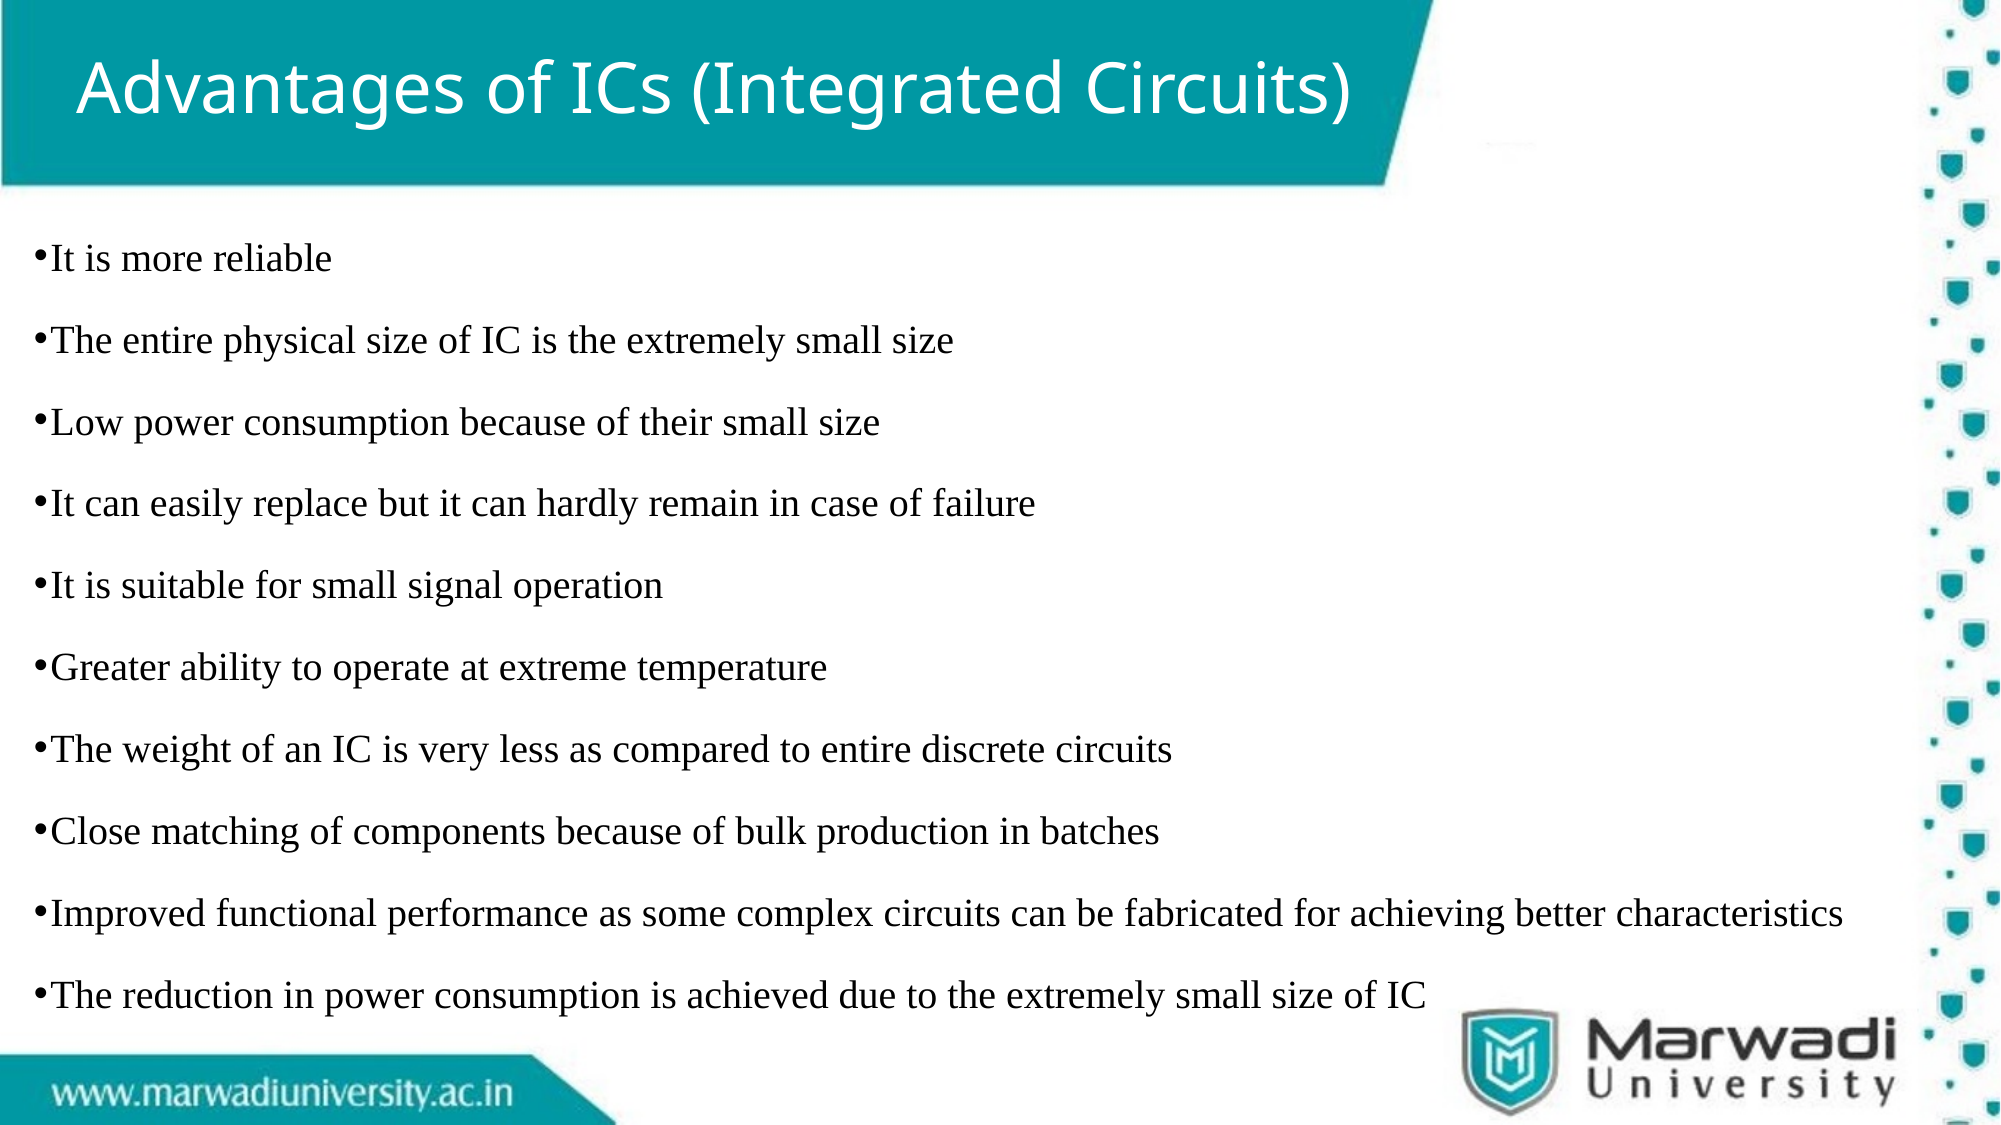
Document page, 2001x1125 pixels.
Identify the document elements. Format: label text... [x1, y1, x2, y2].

picture [0, 0, 2001, 1125]
list It is more reliable The entire physical size of IC is the extremely small size Low power consumption because of their small size It can easily replace but it can hardly remain in case of failure It is suitable for small signal operation Greater ability to operate at extreme temperature The weight of an IC is very less as compared to entire discrete circuits Close matching of components because of bulk production in batches Improved functional performance as some complex circuits can be fabricated for achieving better characteristics The reduction in power consumption is achieved due to the extremely small size of IC [18, 199, 1879, 1055]
title Advantages of ICs (Integrated Circuits) [61, 19, 1377, 161]
